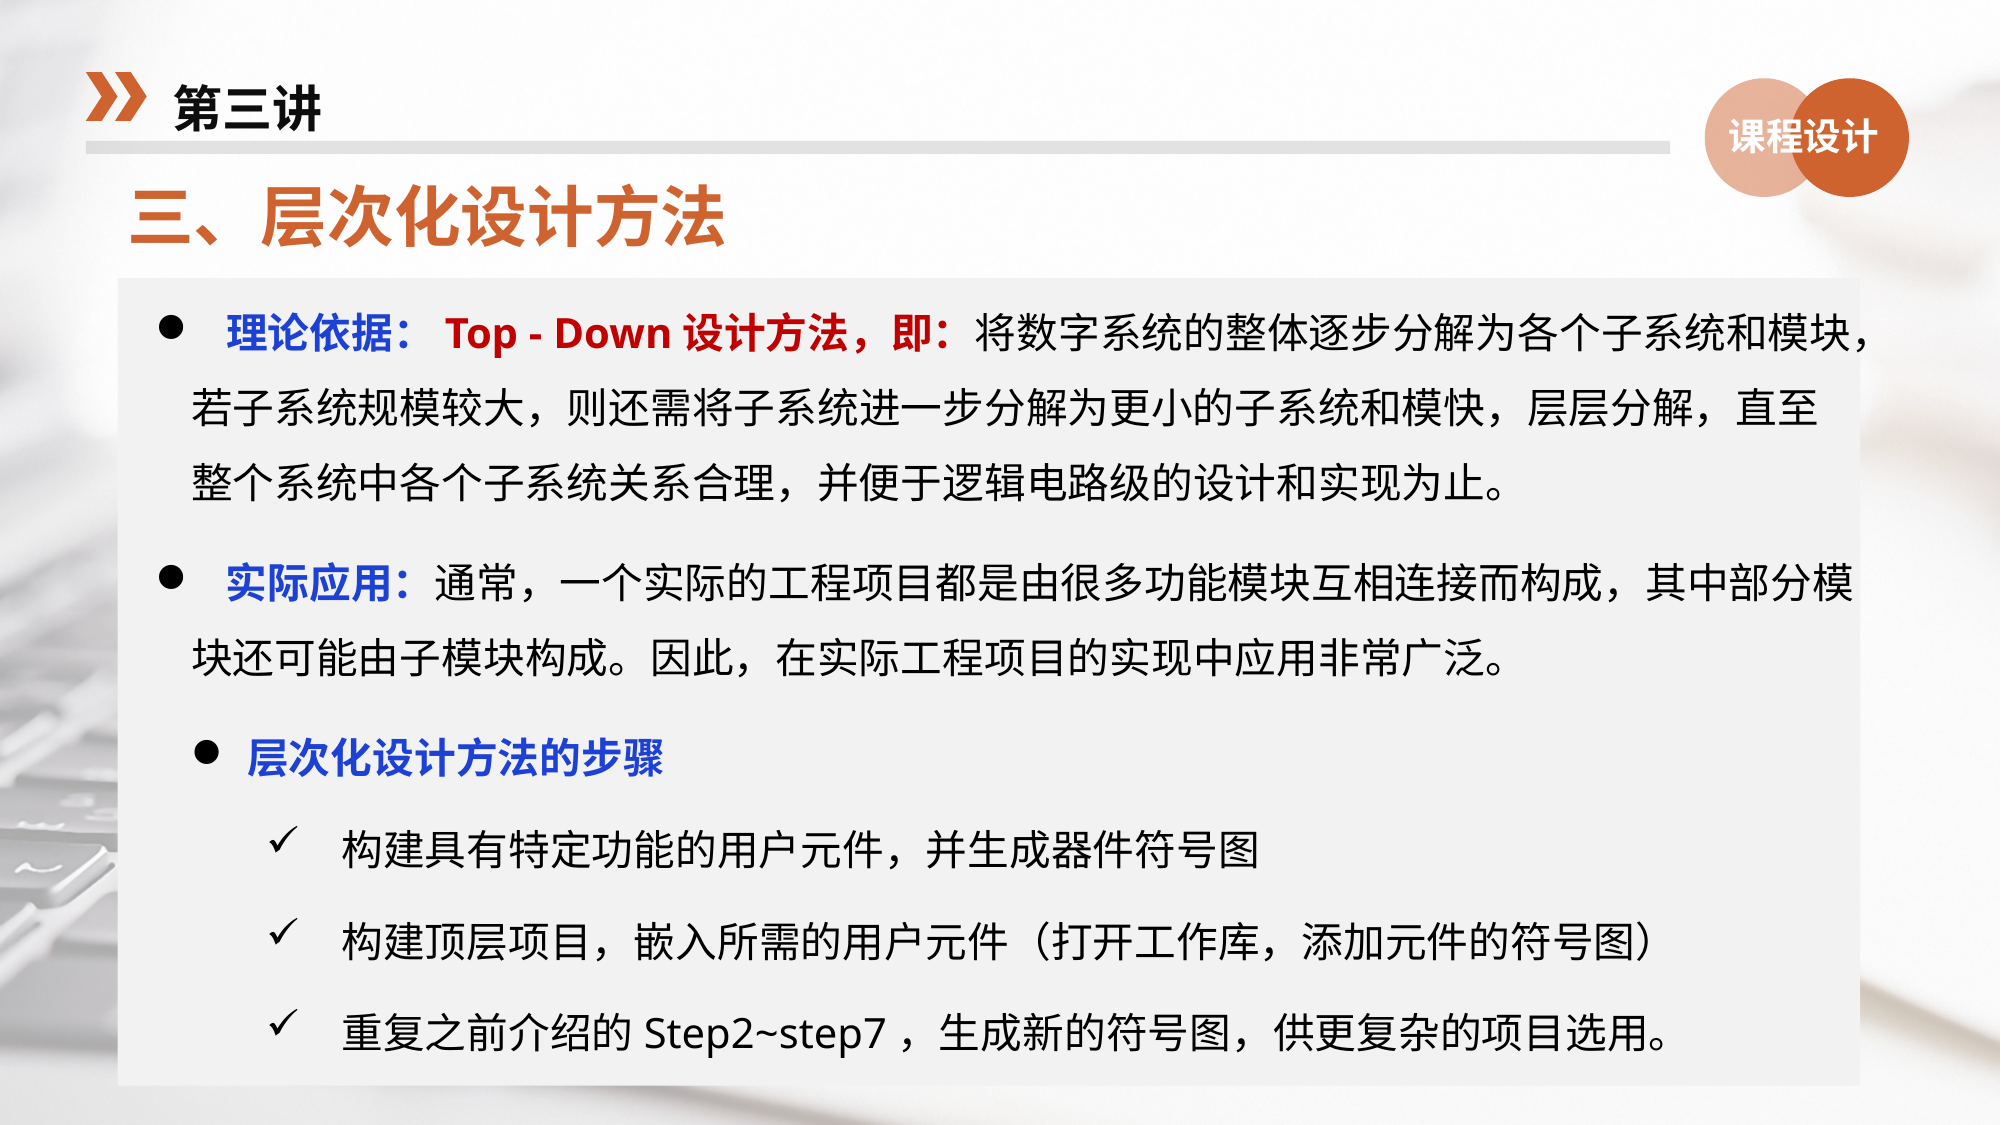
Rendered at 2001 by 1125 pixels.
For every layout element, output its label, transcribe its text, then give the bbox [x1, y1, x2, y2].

text_box 第三讲 [157, 40, 825, 146]
text_box 三、层次化设计方法 [112, 167, 1671, 263]
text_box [1704, 77, 1910, 198]
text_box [117, 277, 1865, 1086]
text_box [85, 71, 147, 122]
text_box [85, 140, 1671, 154]
